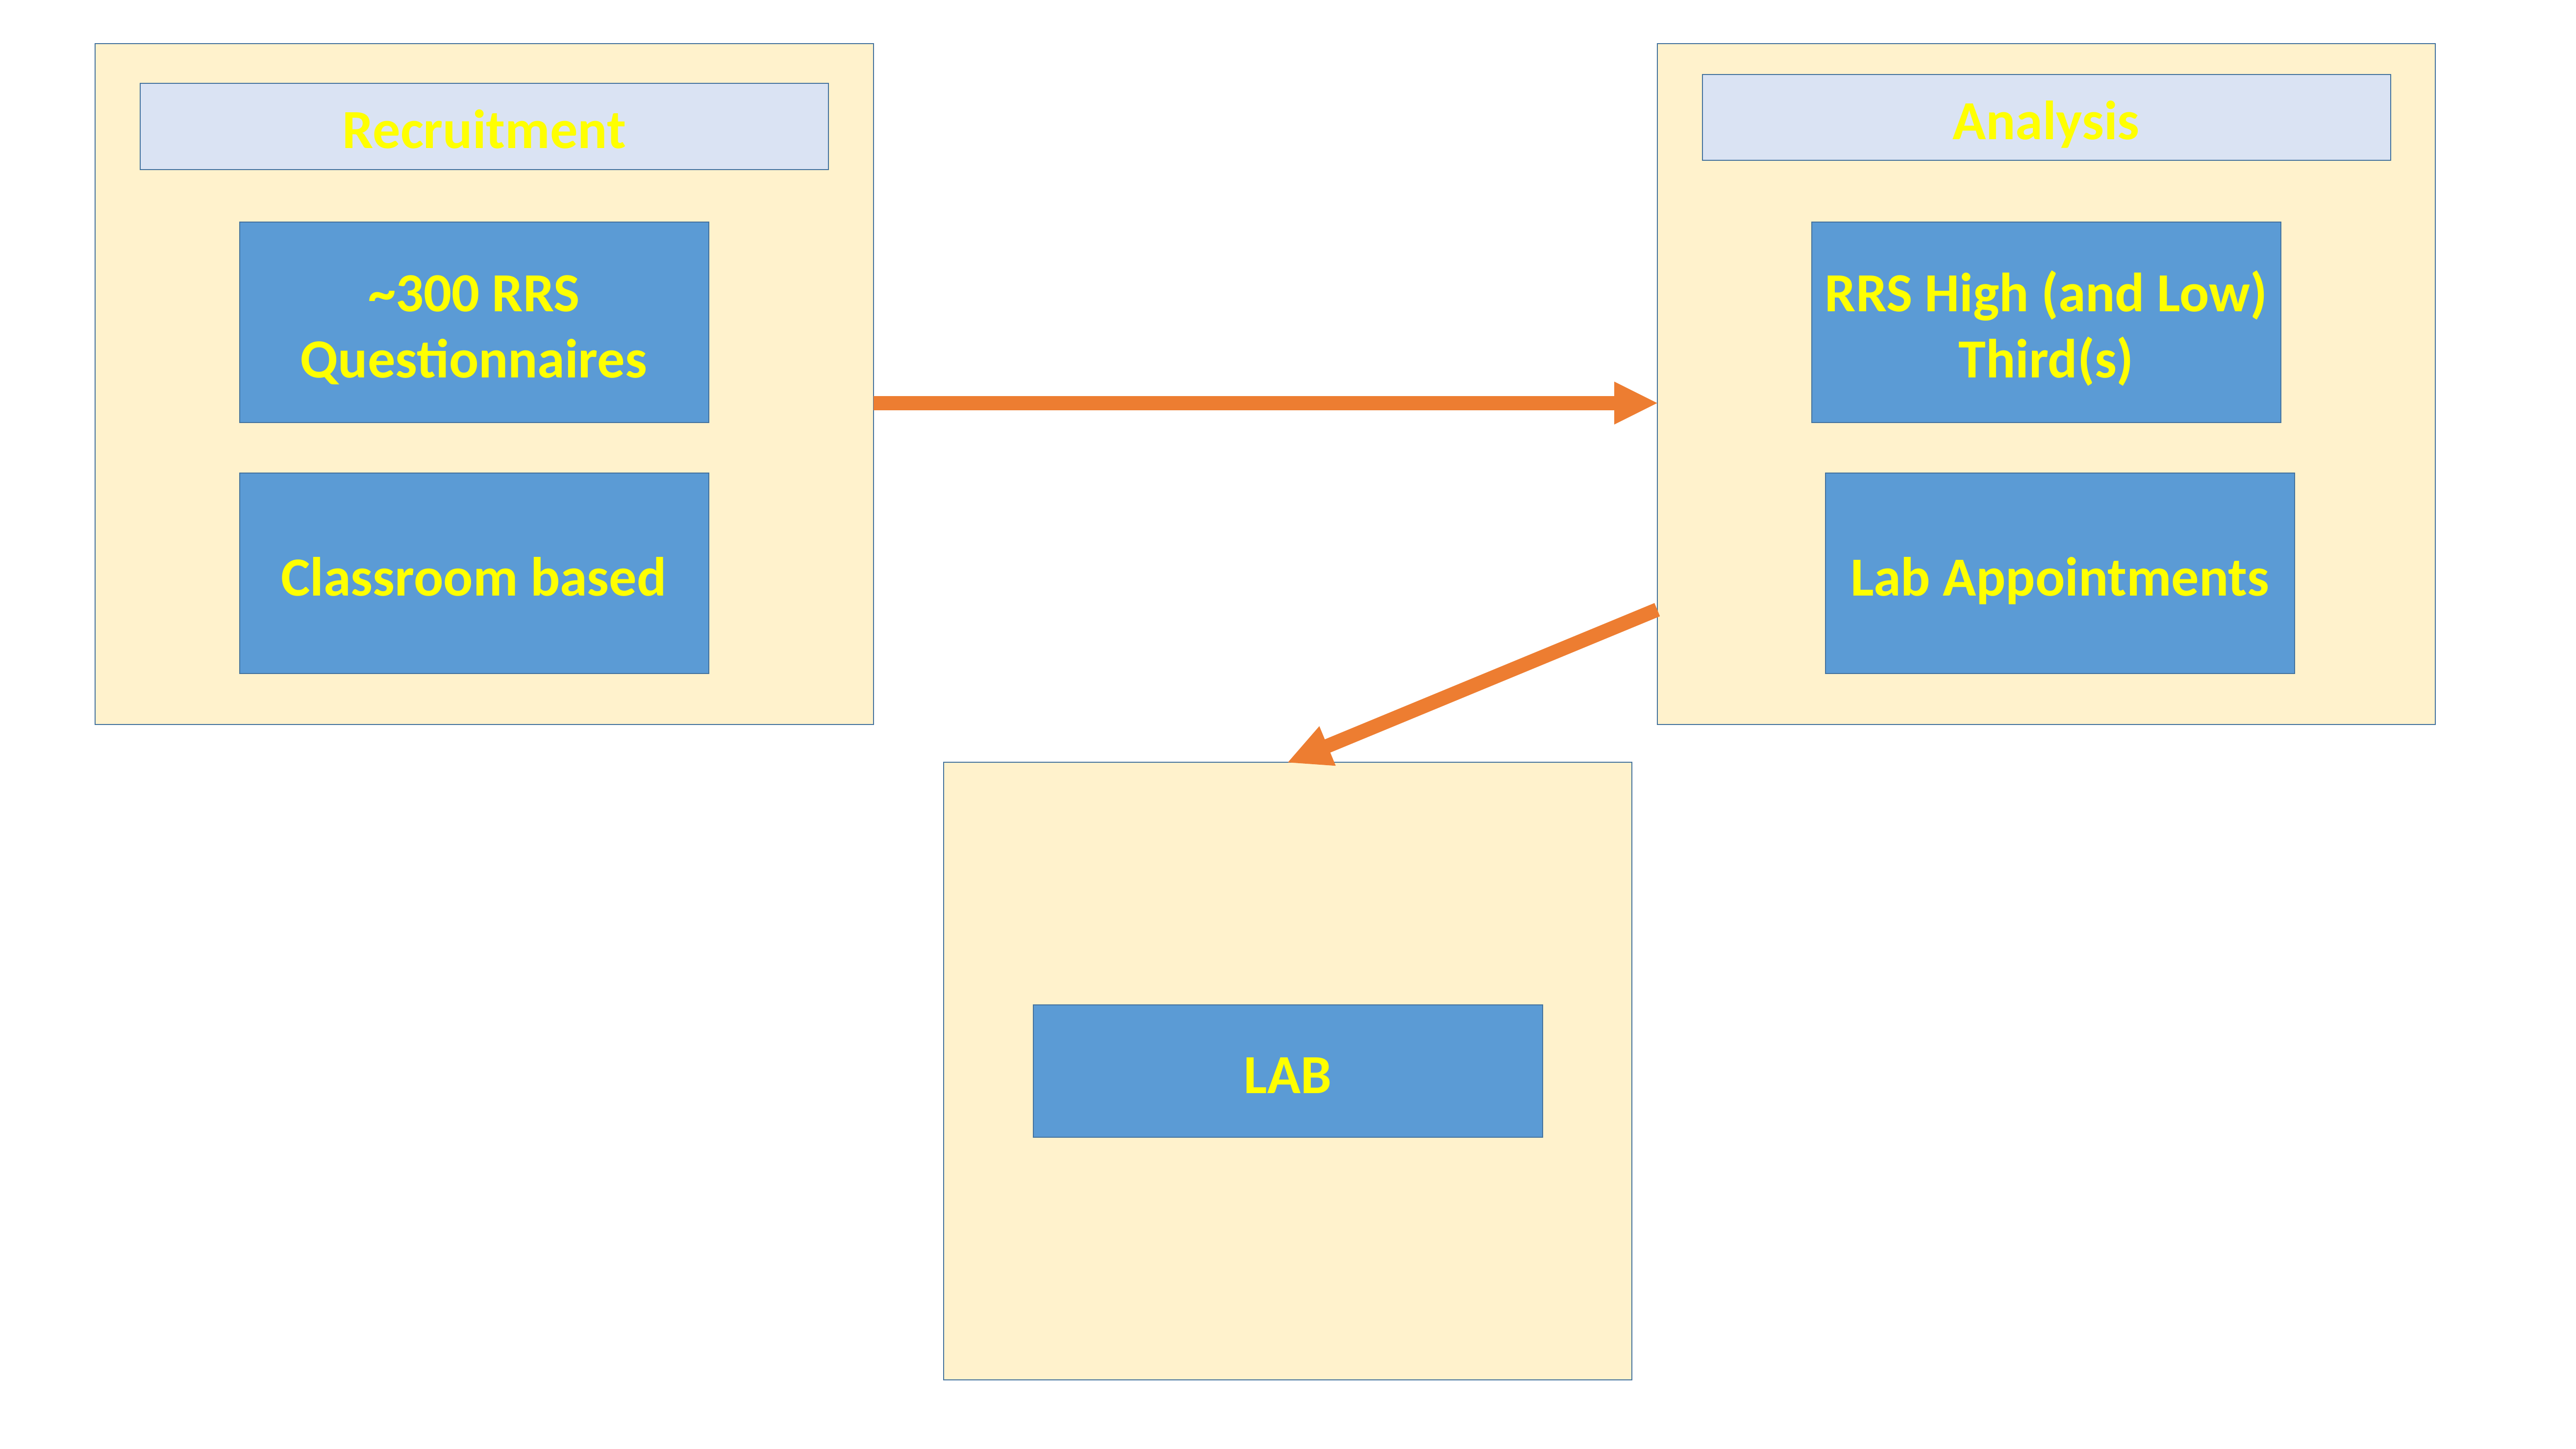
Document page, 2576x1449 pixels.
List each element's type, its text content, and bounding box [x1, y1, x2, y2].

text_box [943, 762, 1632, 1380]
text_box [1288, 609, 1657, 763]
text_box RRS High (and Low) Third(s) [1811, 222, 2281, 423]
text_box [1657, 43, 2436, 725]
text_box Classroom based [239, 473, 709, 674]
text_box Recruitment [140, 83, 829, 170]
text_box Lab Appointments [1825, 473, 2295, 674]
text_box [95, 43, 874, 725]
text_box LAB [1033, 1004, 1543, 1138]
text_box Analysis [1702, 74, 2391, 161]
text_box ~300 RRS Questionnaires [239, 222, 709, 423]
